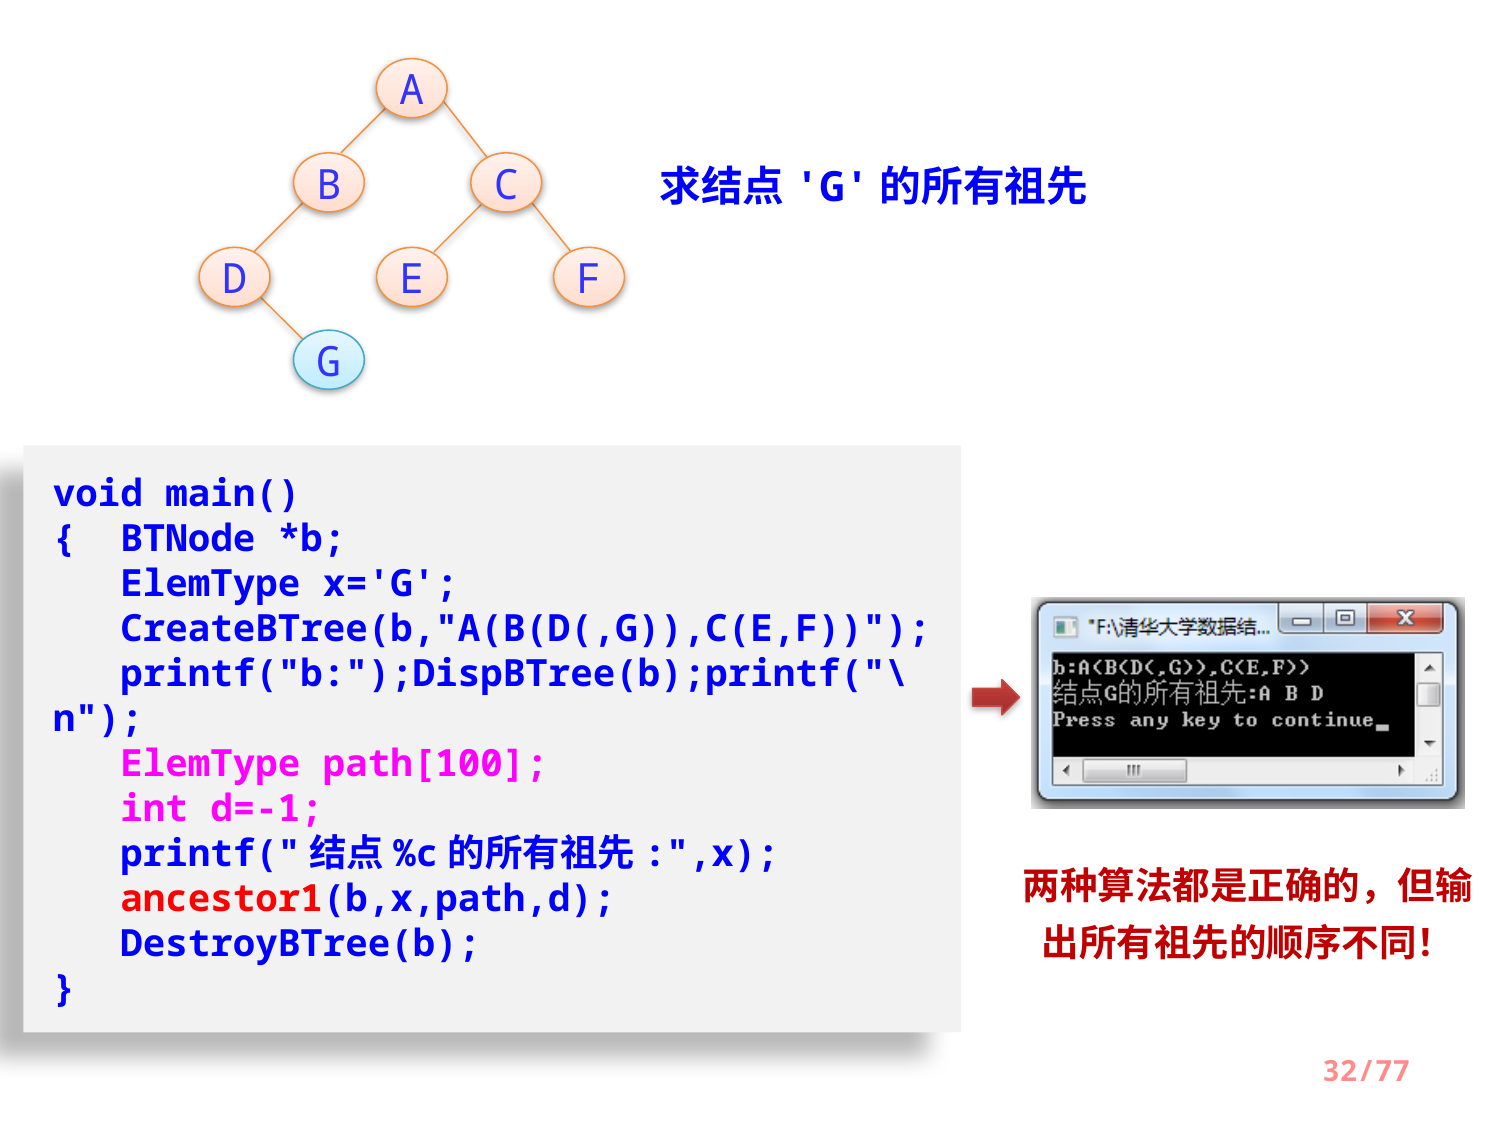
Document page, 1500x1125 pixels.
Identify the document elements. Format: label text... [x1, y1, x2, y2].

text_box 求结点'G'的所有祖先 [644, 152, 1161, 218]
picture [1030, 597, 1466, 809]
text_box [198, 58, 625, 390]
text_box [971, 678, 1021, 716]
text_box void main() { BTNode *b; ElemType x='G'; CreateBTree(b,"A(B(D(,G)),C(E,F))"); printf("b:");DispBTree(b);printf("\n"); ElemType path[100]; int d=-1; printf("结点%c的所有祖先:",x); ancestor1(b,x,path,d); DestroyBTree(b); } [23, 445, 962, 1033]
slide_number 32/77 [1074, 1042, 1425, 1103]
text_box 两种算法都是正确的，但输出所有祖先的顺序不同！ [1007, 843, 1489, 971]
